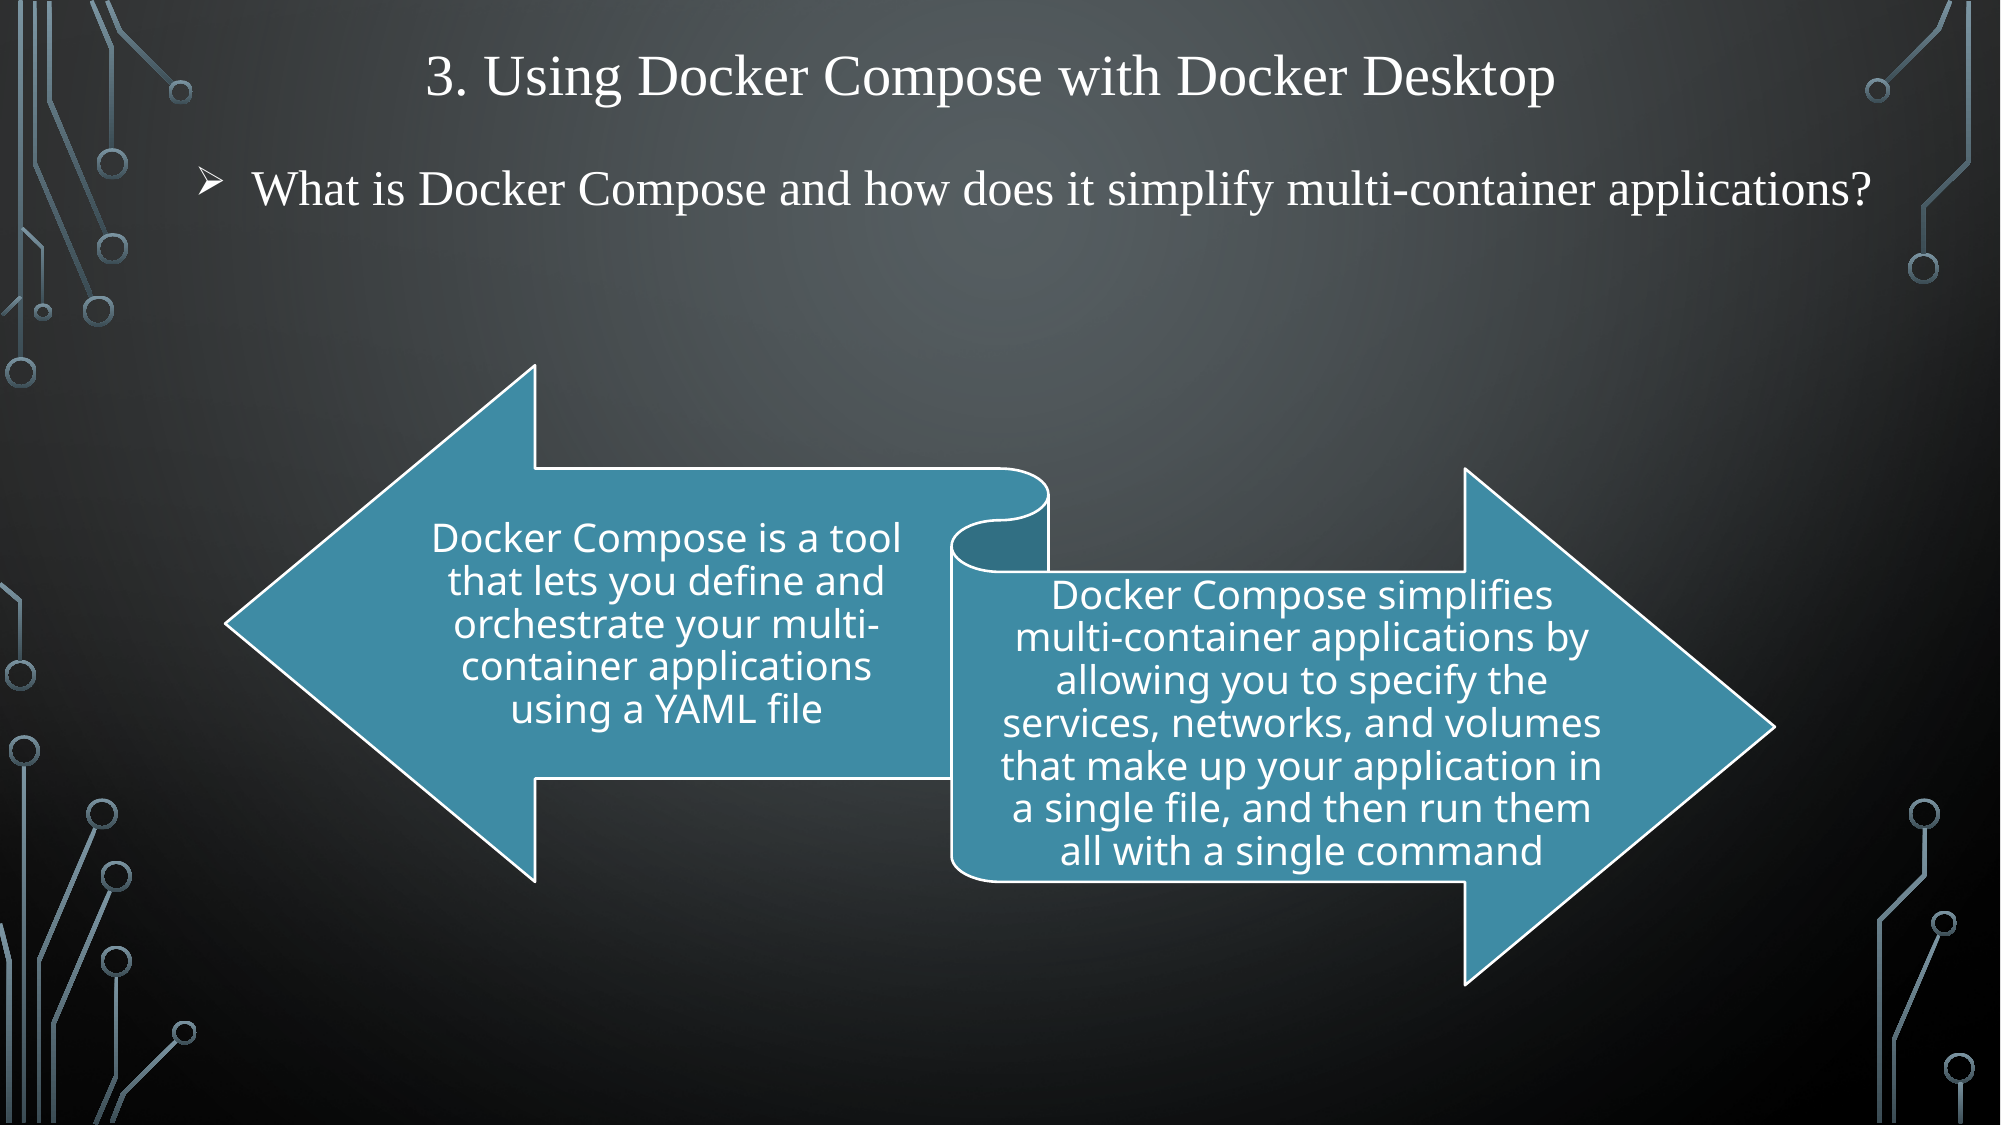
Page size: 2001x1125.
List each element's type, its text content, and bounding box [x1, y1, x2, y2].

text_box 3. Using Docker Compose with Docker Desktop [410, 29, 1615, 115]
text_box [224, 222, 1776, 1125]
text_box What is Docker Compose and how does it simplify multi-container applications? [180, 144, 1901, 224]
